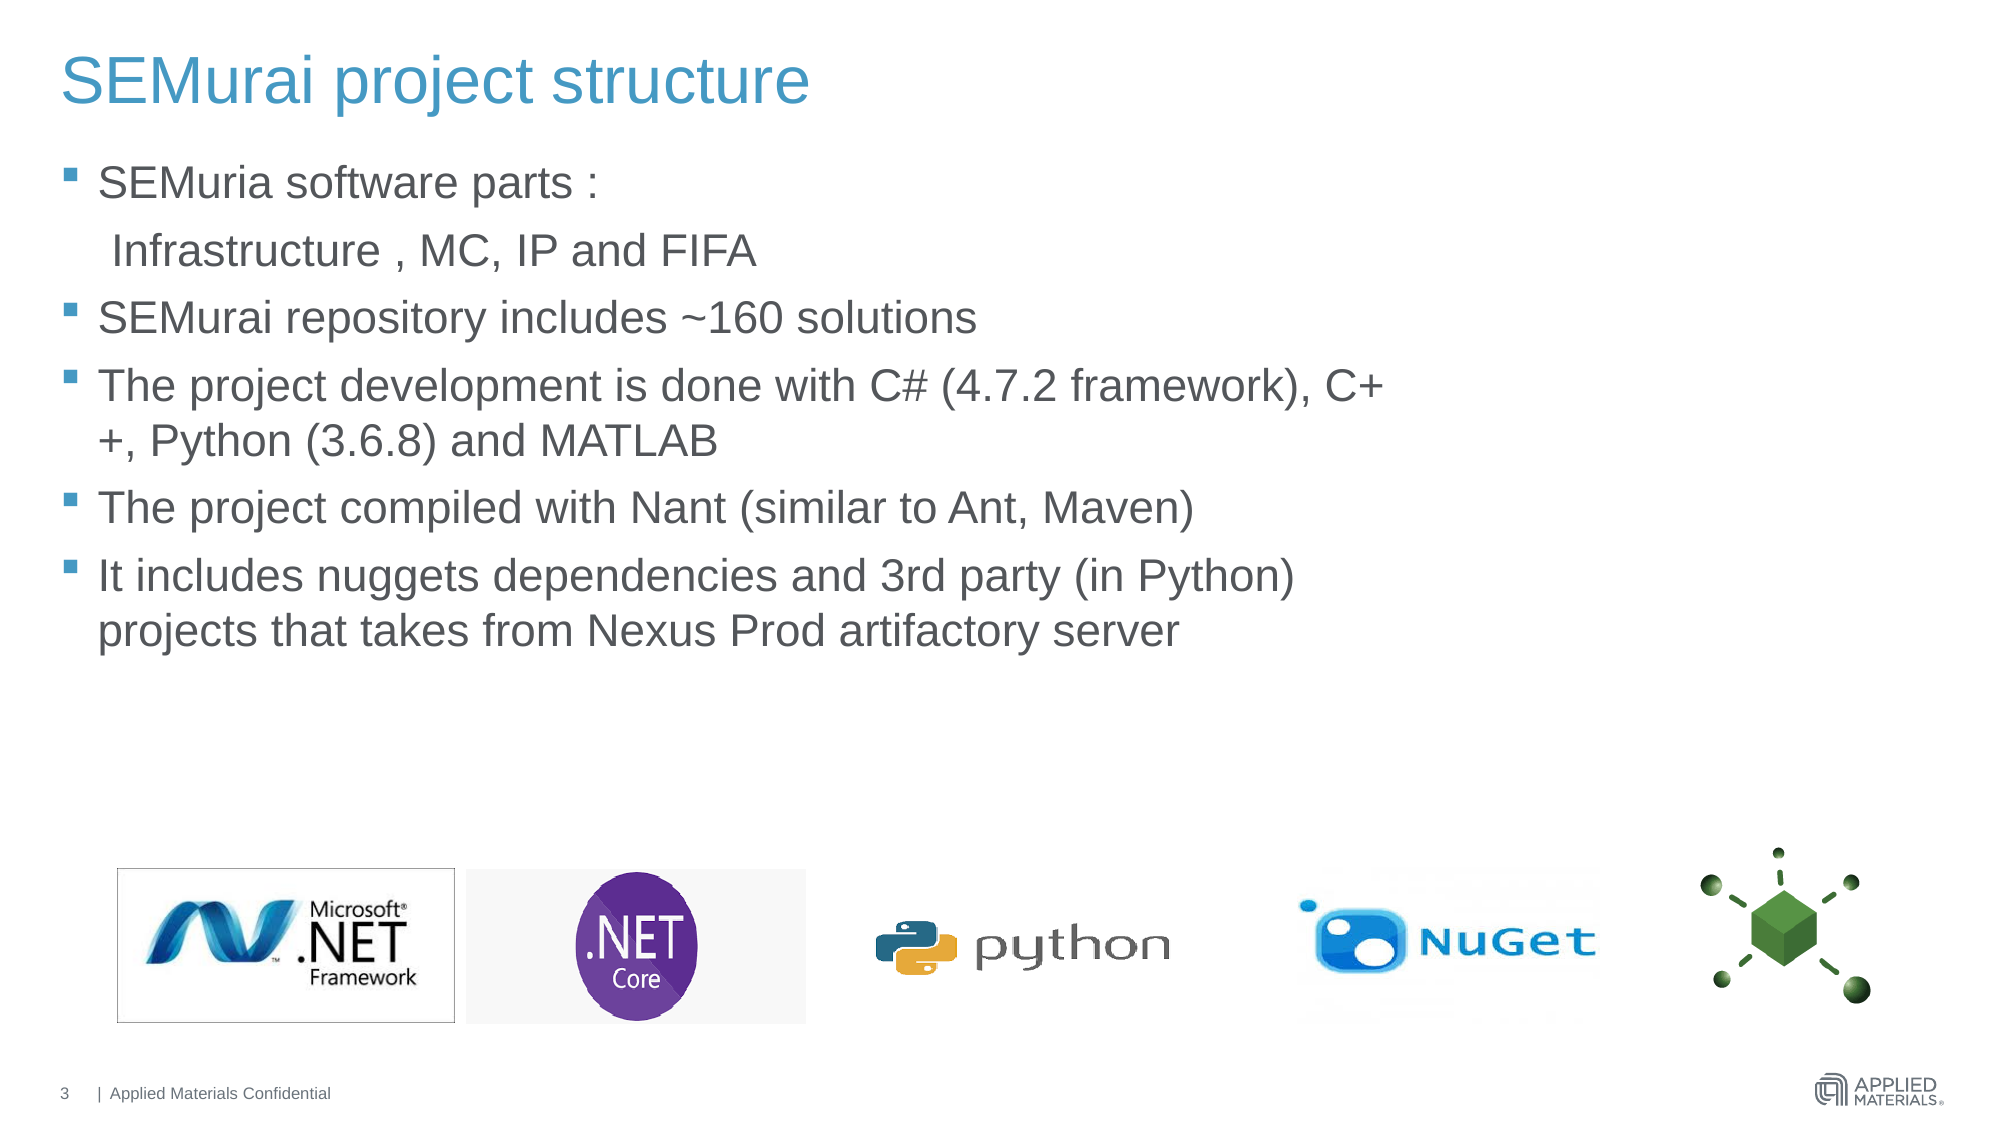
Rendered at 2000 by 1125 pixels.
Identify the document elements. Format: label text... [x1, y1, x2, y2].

picture [466, 868, 806, 1024]
picture [117, 867, 455, 1024]
slide_number 3 [45, 1078, 165, 1106]
picture [1297, 867, 1600, 1024]
title SEMurai project structure [45, 29, 1940, 126]
list SEMuria software parts : Infrastructure , MC, IP and FIFA SEMurai repository includes ~160 solutions The project development is done with C# (4.7.2 framework), C++, Python (3.6.8) and MATLAB The project compiled with Nant (similar to Ant, Maven) It includes nuggets dependencies and 3rd party (in Python) projects that takes from Nexus Prod artifactory server [45, 145, 1407, 1005]
picture [1683, 831, 1877, 1025]
picture [852, 869, 1194, 1024]
